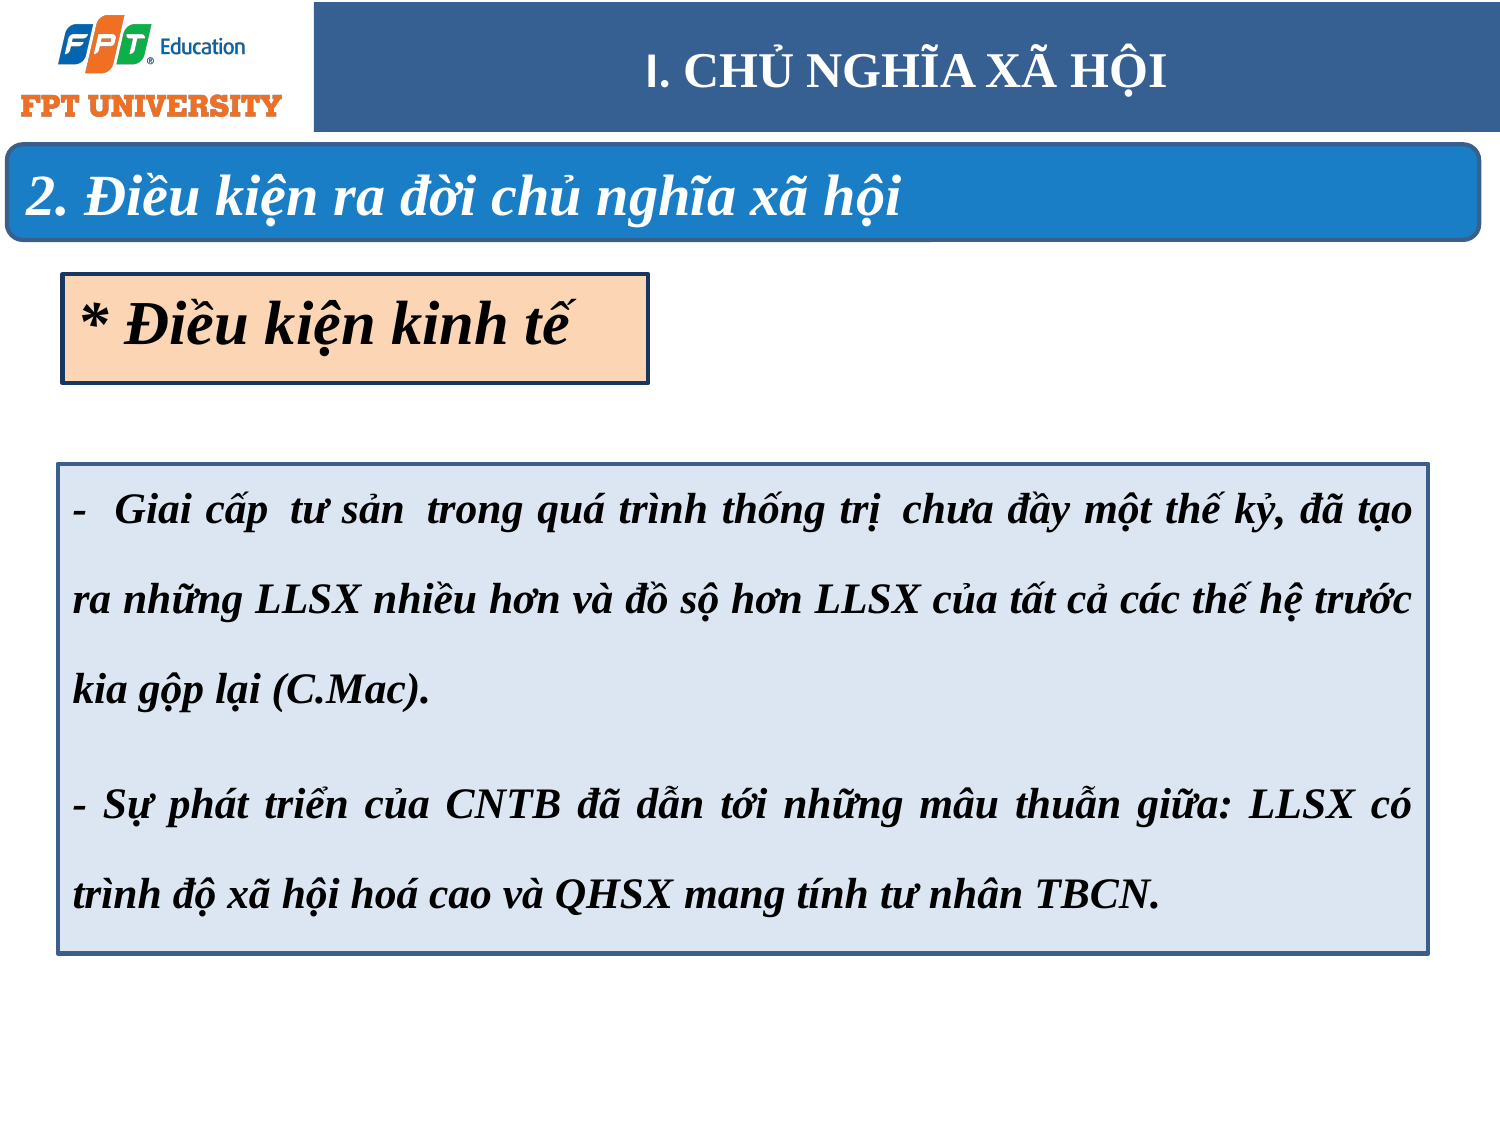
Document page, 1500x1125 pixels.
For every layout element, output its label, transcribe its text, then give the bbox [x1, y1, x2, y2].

text_box - Giai cấp tư sản trong quá trình thống trị chưa đầy một thế kỷ, đã tạo ra những LLSX nhiều hơn và đồ sộ hơn LLSX của tất cả các thế hệ trước kia gộp lại (C.Mac). - Sự phát triển của CNTB đã dẫn tới những mâu thuẫn giữa: LLSX có trình độ xã hội hoá cao và QHSX mang tính tư nhân TBCN. [57, 463, 1429, 954]
title I. CHỦ NGHĨA XÃ HỘI [313, 2, 1500, 132]
text_box * Điều kiện kinh tế [62, 274, 649, 384]
picture [21, 15, 282, 117]
text_box 2. Điều kiện ra đời chủ nghĩa xã hội [4, 142, 1482, 243]
